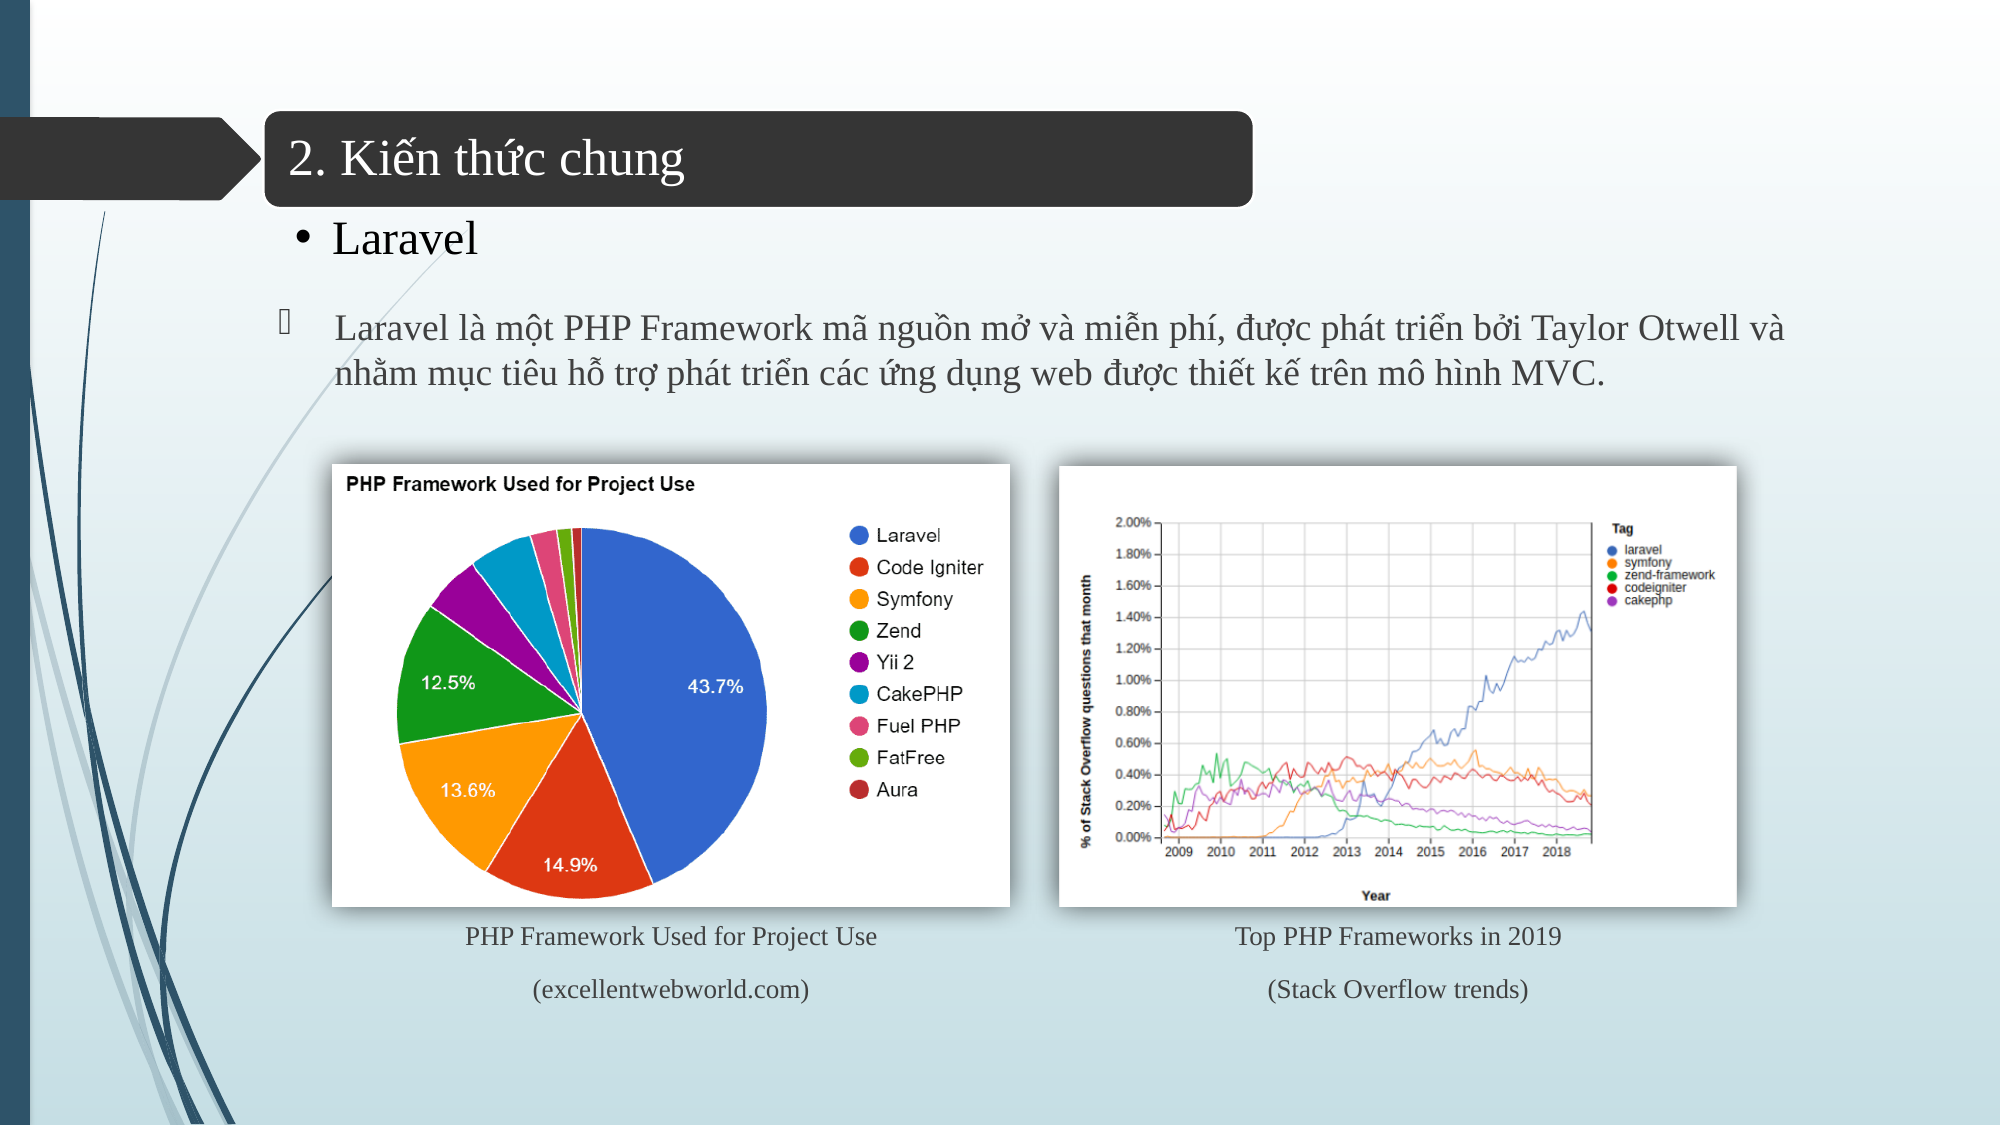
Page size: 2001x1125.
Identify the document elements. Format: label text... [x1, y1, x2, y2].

text_box Laravel là một PHP Framework mã nguồn mở và miễn phí, được phát triển bởi Taylor Otwell và nhằm mục tiêu hỗ trợ phát triển các ứng dụng web được thiết kế trên mô hình MVC. [263, 295, 1824, 513]
picture [1059, 466, 1737, 907]
text_box PHP Framework Used for Project Use (excellentwebworld.com) [332, 914, 1010, 1020]
text_box Top PHP Frameworks in 2019 (Stack Overflow trends) [1059, 915, 1737, 1020]
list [332, 464, 1010, 907]
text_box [263, 109, 1255, 297]
